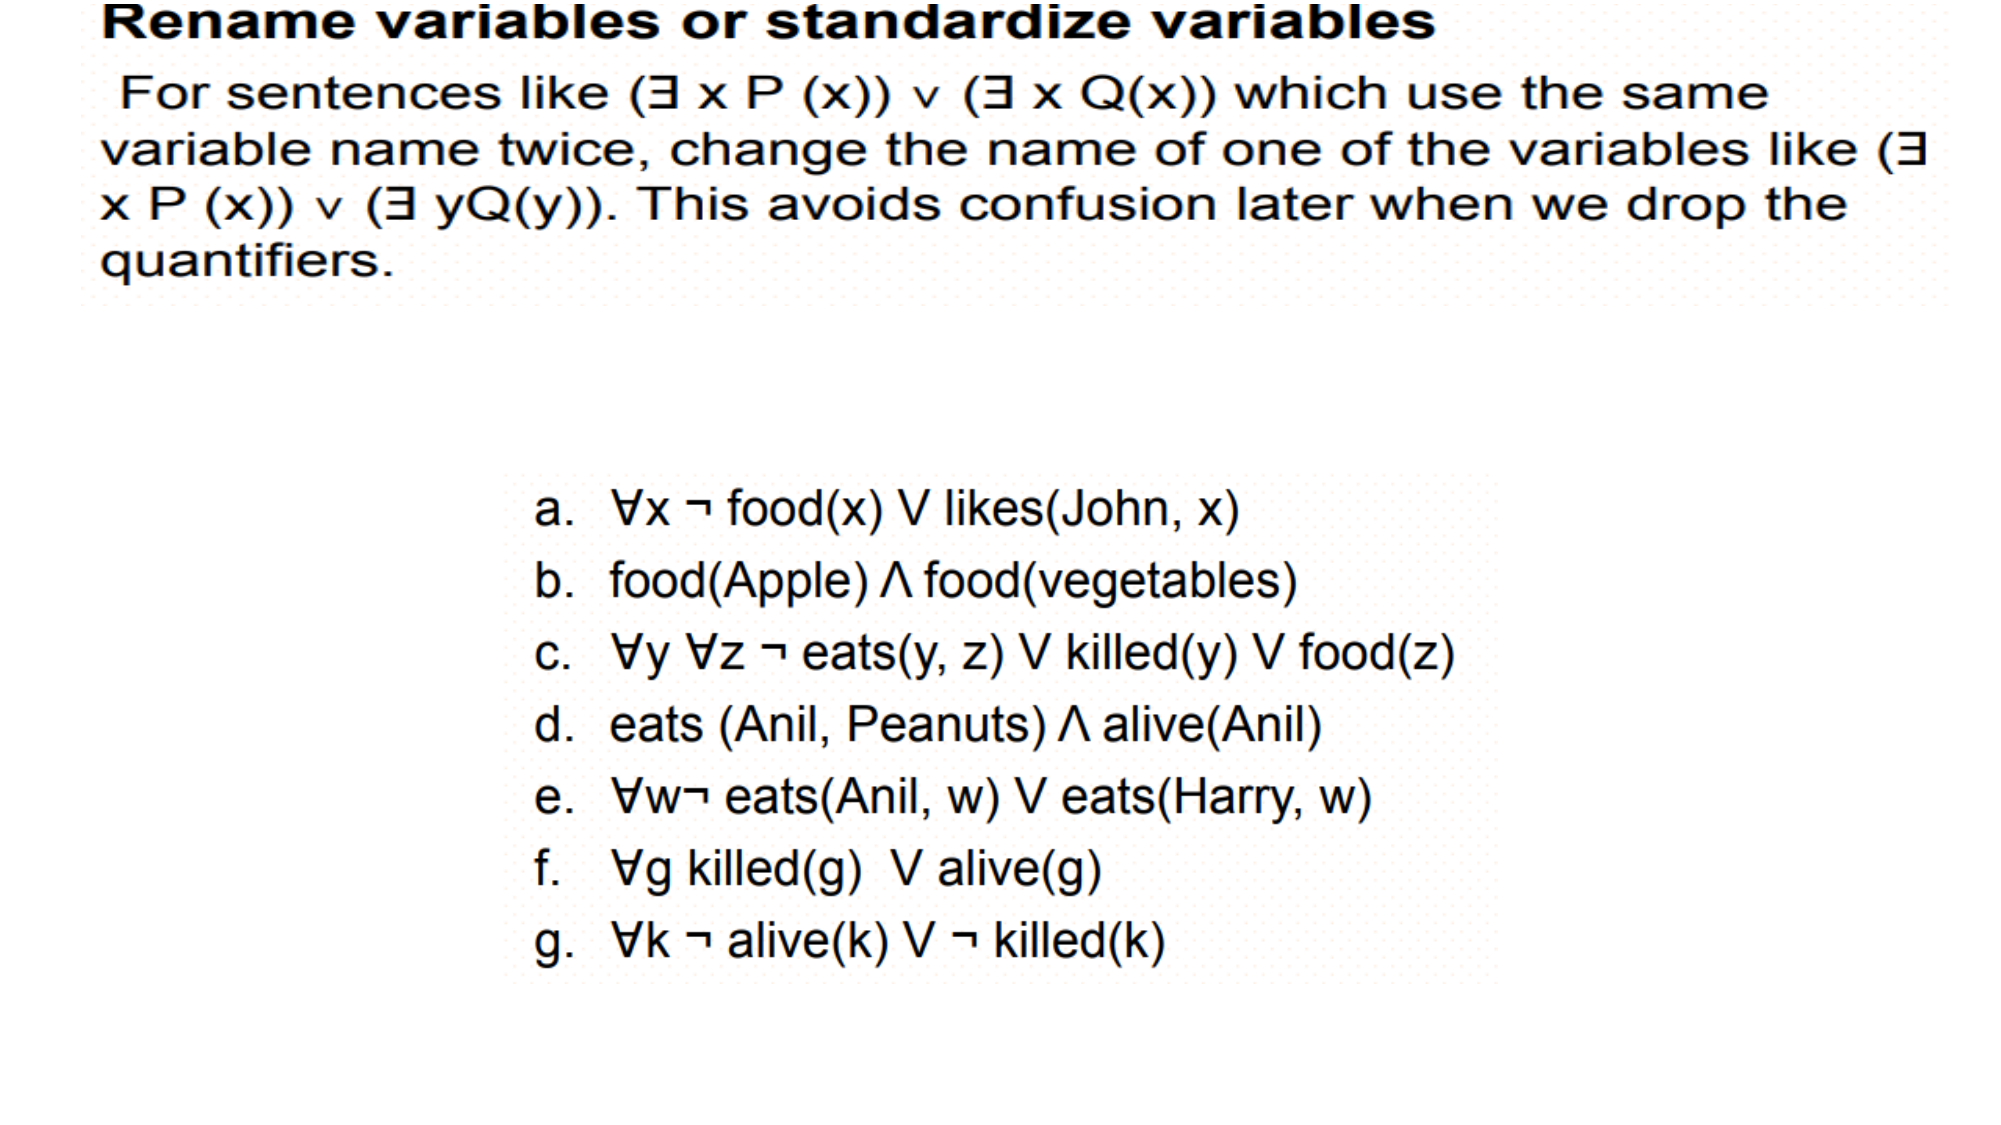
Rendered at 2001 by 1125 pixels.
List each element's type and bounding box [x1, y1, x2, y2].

picture [501, 469, 1498, 984]
picture [81, 4, 1953, 307]
